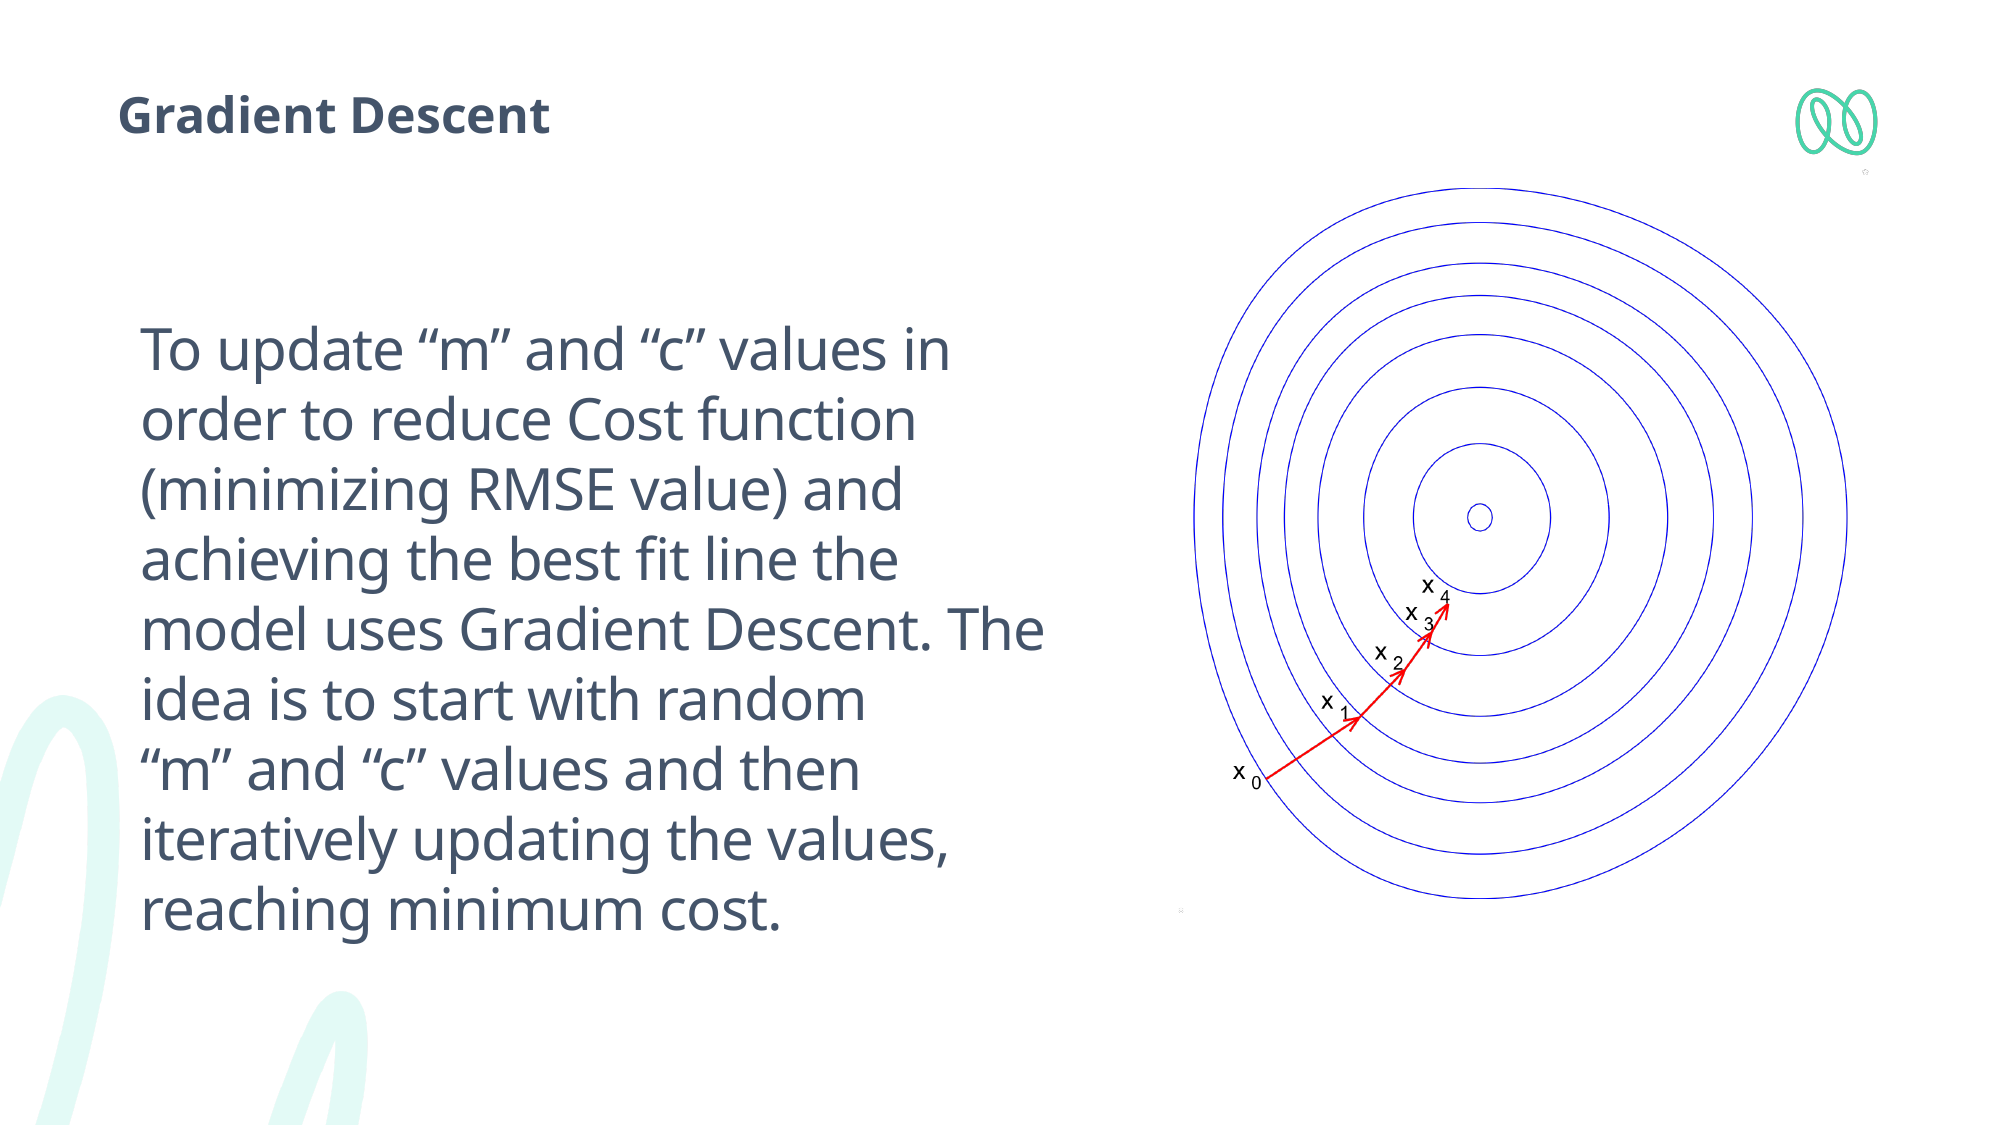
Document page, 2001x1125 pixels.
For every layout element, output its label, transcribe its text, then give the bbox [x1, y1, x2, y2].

picture [1148, 62, 1906, 942]
title Gradient Descent [102, 78, 1284, 153]
text_box To update “m” and “c” values in order to reduce Cost function (minimizing RMSE value) and achieving the best fit line the model uses Gradient Descent. The idea is to start with random “m” and “c” values and then iteratively updating the values, reaching minimum cost. [125, 305, 1068, 950]
